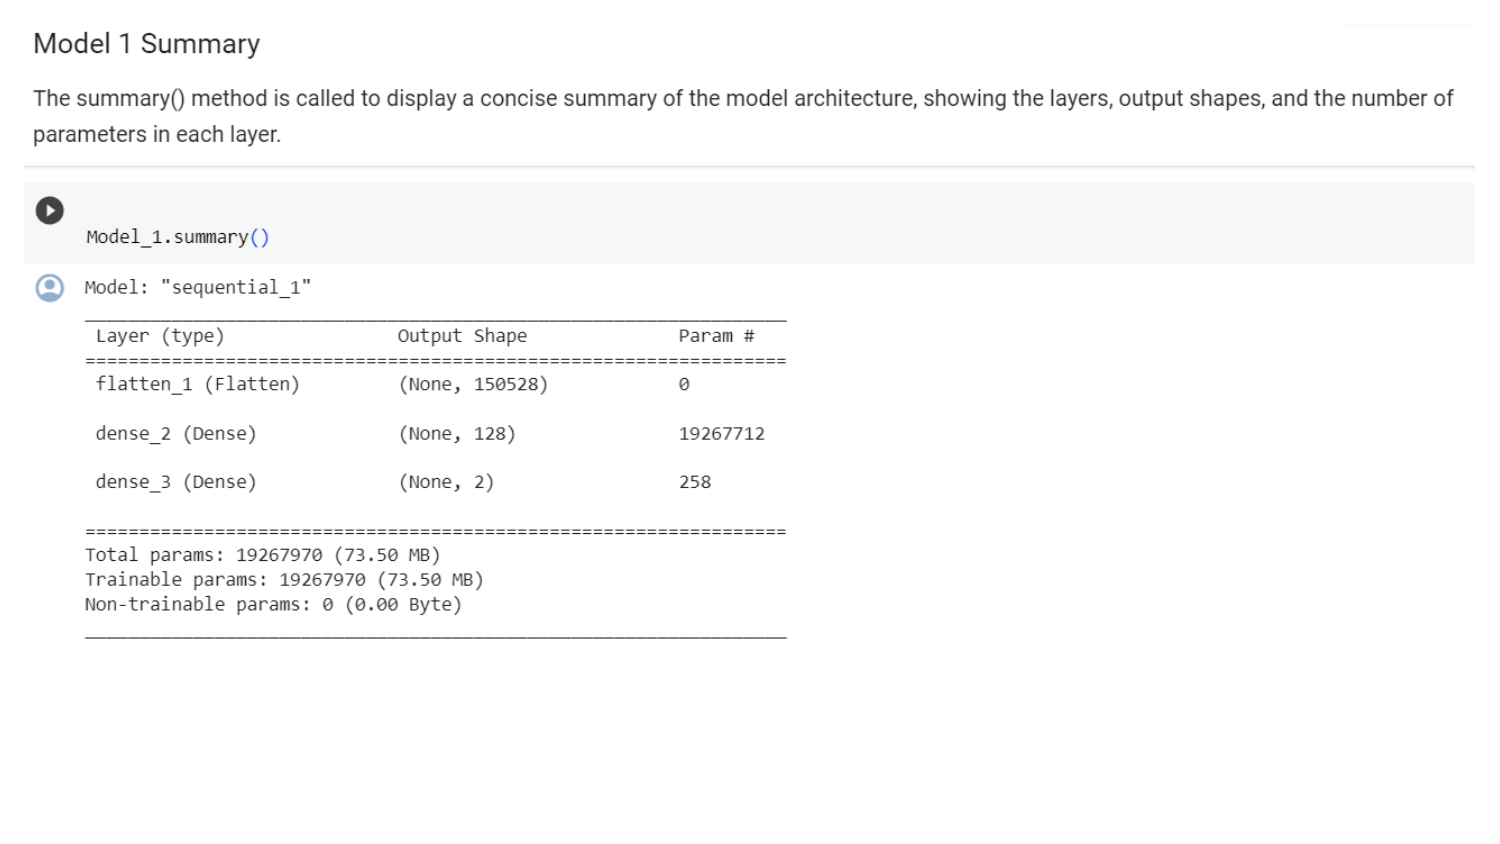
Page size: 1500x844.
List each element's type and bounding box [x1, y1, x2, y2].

picture [24, 24, 1476, 651]
